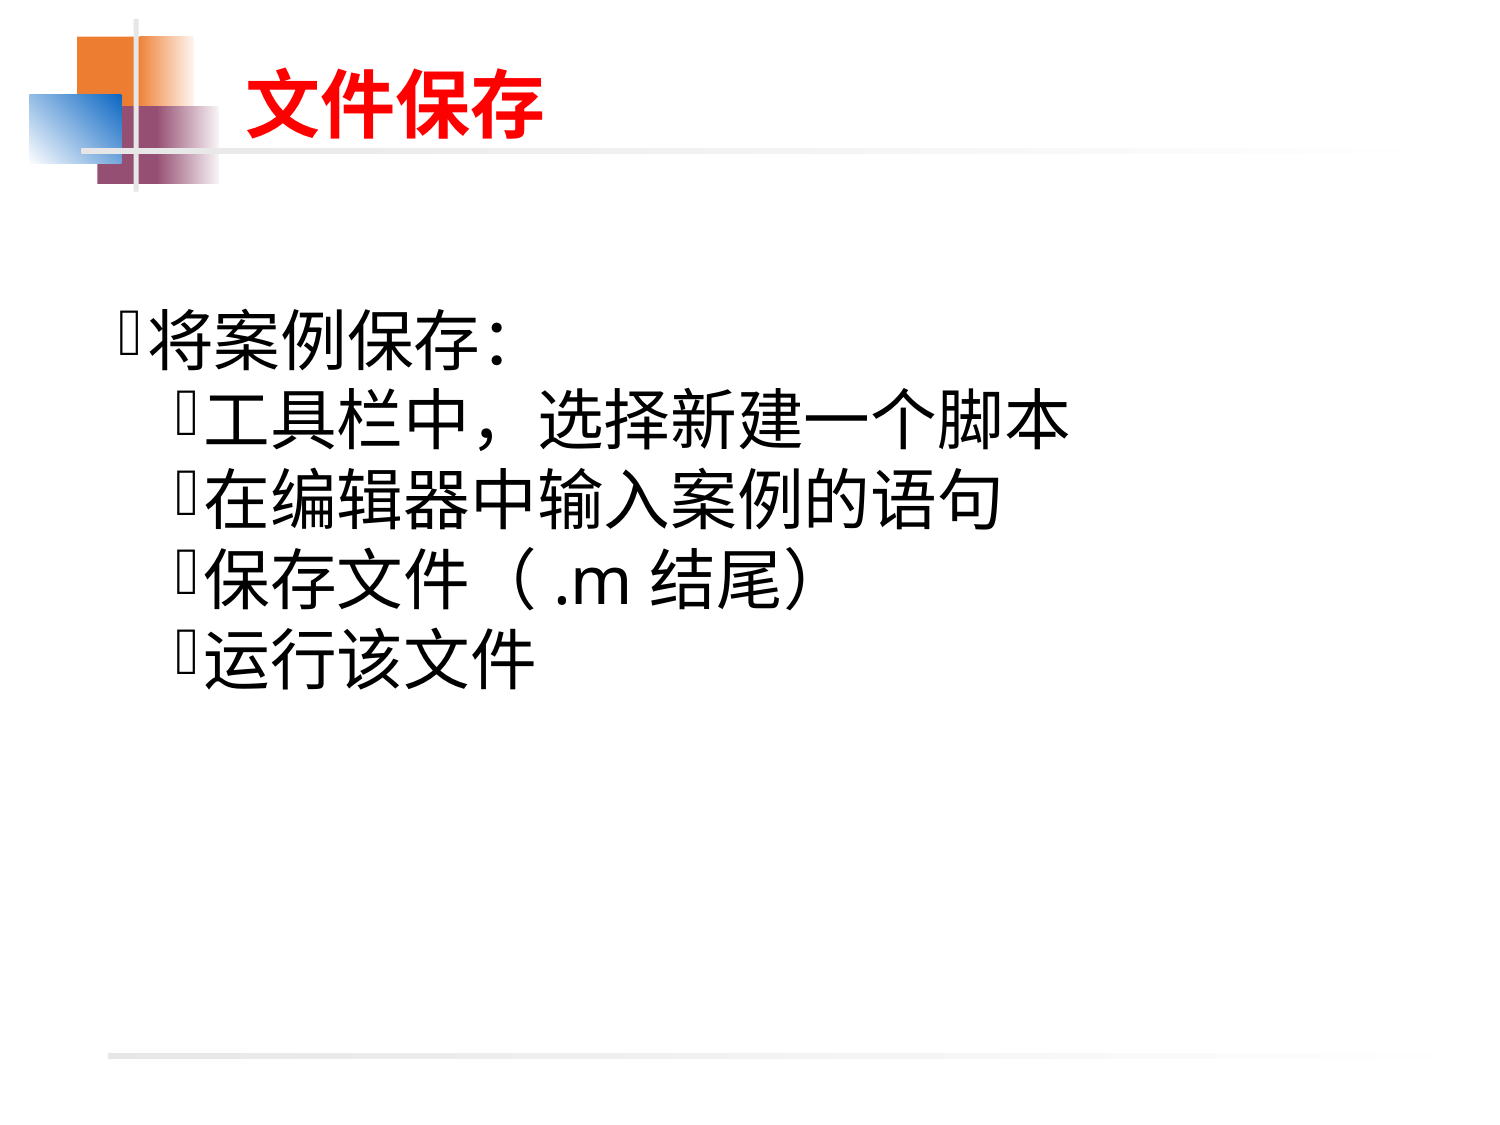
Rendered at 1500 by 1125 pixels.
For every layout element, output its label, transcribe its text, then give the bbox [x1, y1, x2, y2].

list 将案例保存： 工具栏中，选择新建一个脚本 在编辑器中输入案例的语句 保存文件（.m结尾） 运行该文件 [103, 299, 1398, 1014]
title 文件保存 [230, 0, 1398, 218]
